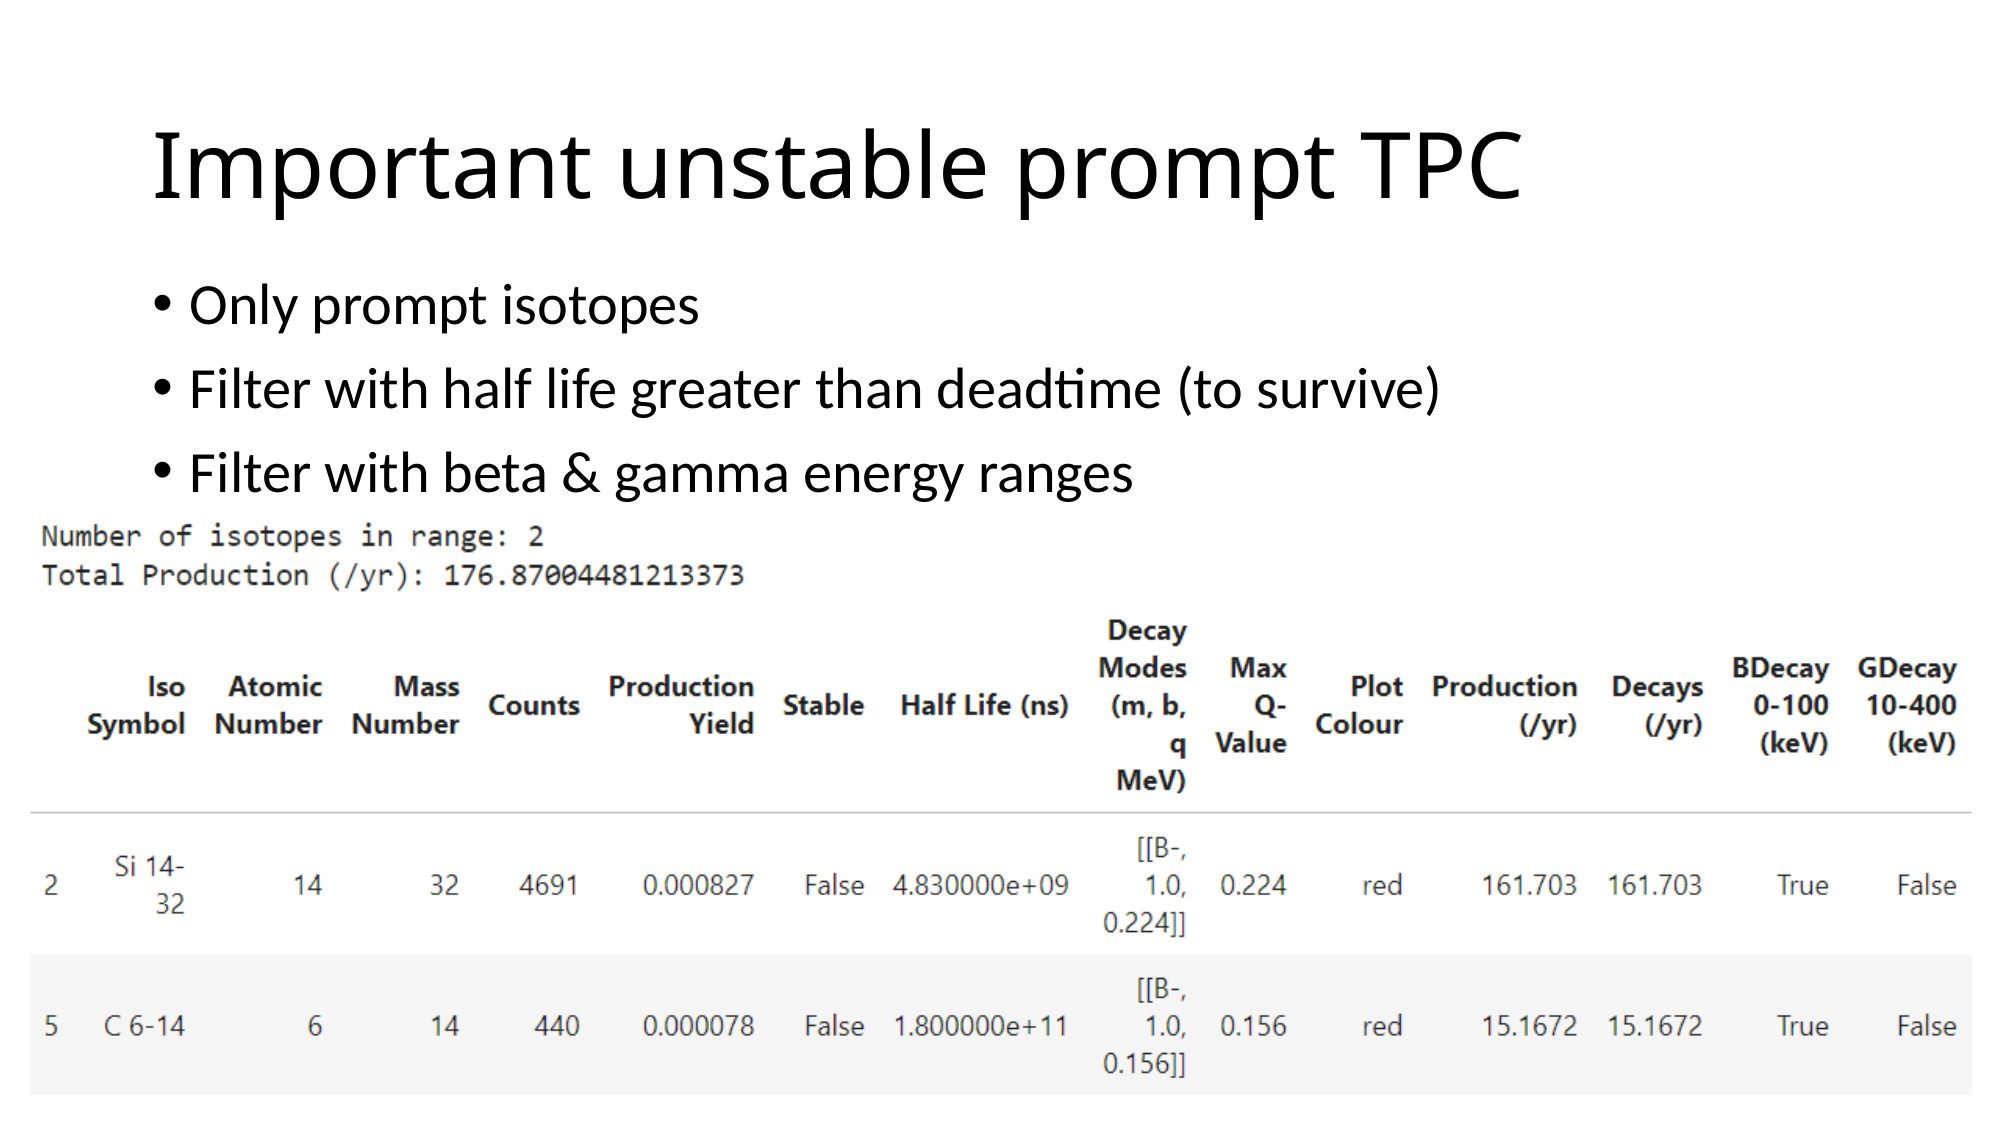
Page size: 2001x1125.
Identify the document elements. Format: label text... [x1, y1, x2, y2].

title Important unstable prompt TPC [137, 59, 1863, 266]
list Only prompt isotopes Filter with half life greater than deadtime (to survive) Filter with beta & gamma energy ranges [137, 266, 1920, 515]
picture [29, 515, 2000, 1125]
